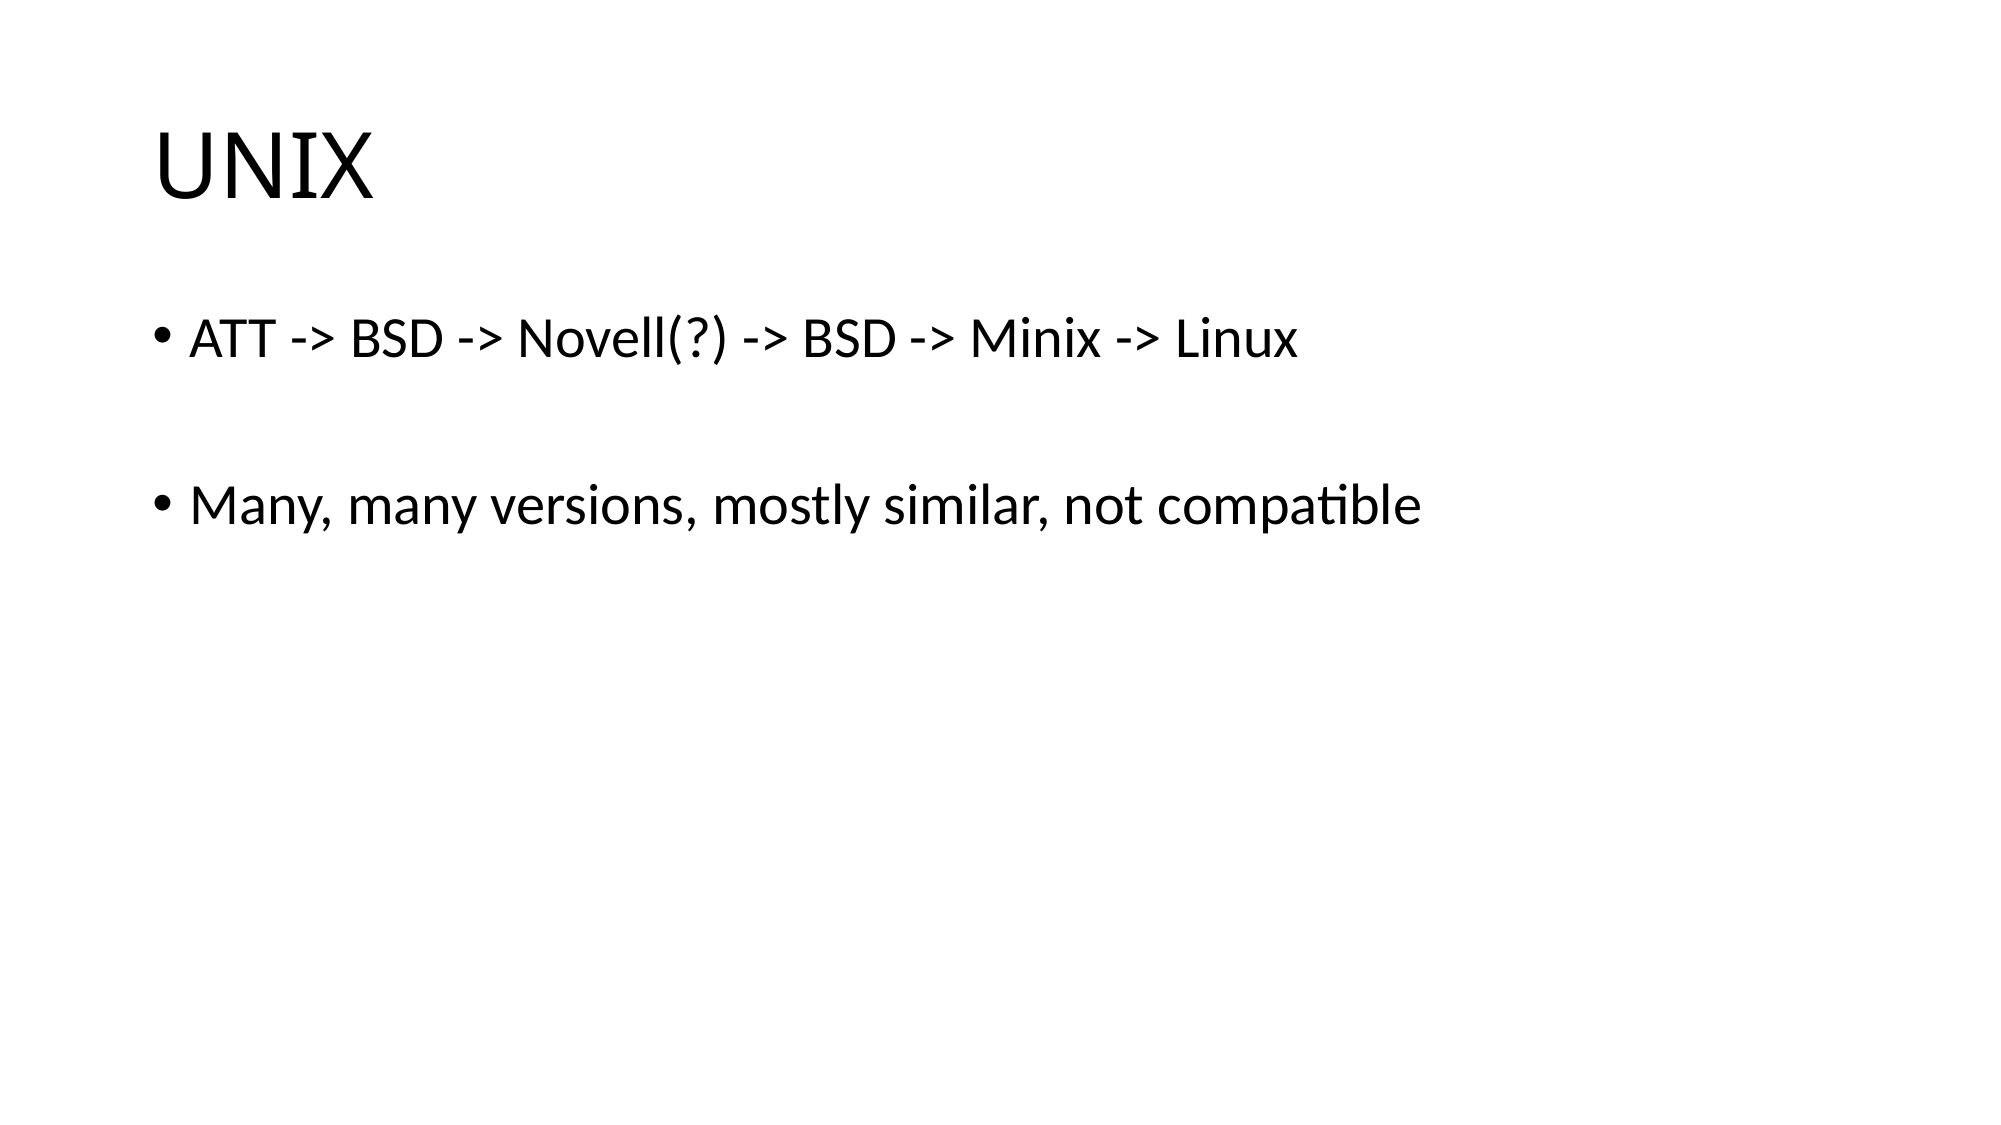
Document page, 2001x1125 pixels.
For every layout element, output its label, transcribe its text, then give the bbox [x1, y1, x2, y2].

list ATT -> BSD -> Novell(?) -> BSD -> Minix -> Linux Many, many versions, mostly similar, not compatible [137, 299, 1863, 1014]
title UNIX [137, 59, 1863, 278]
